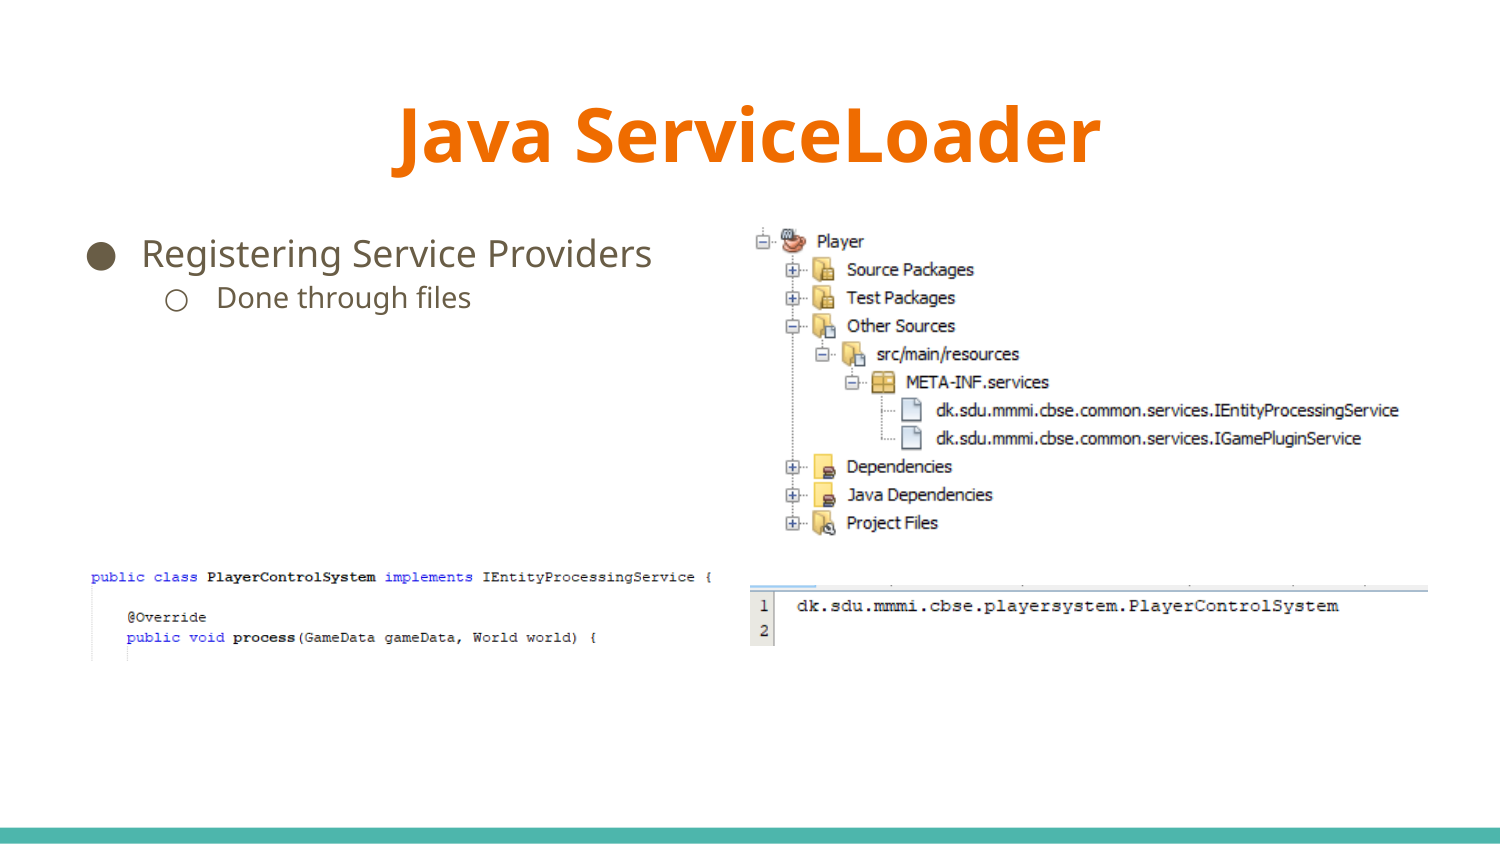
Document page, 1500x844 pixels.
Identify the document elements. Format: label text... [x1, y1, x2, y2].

picture [87, 568, 723, 663]
list Registering Service Providers Done through files [51, 207, 1449, 750]
title Java ServiceLoader [51, 72, 1449, 189]
picture [749, 225, 1412, 549]
picture [749, 584, 1428, 646]
